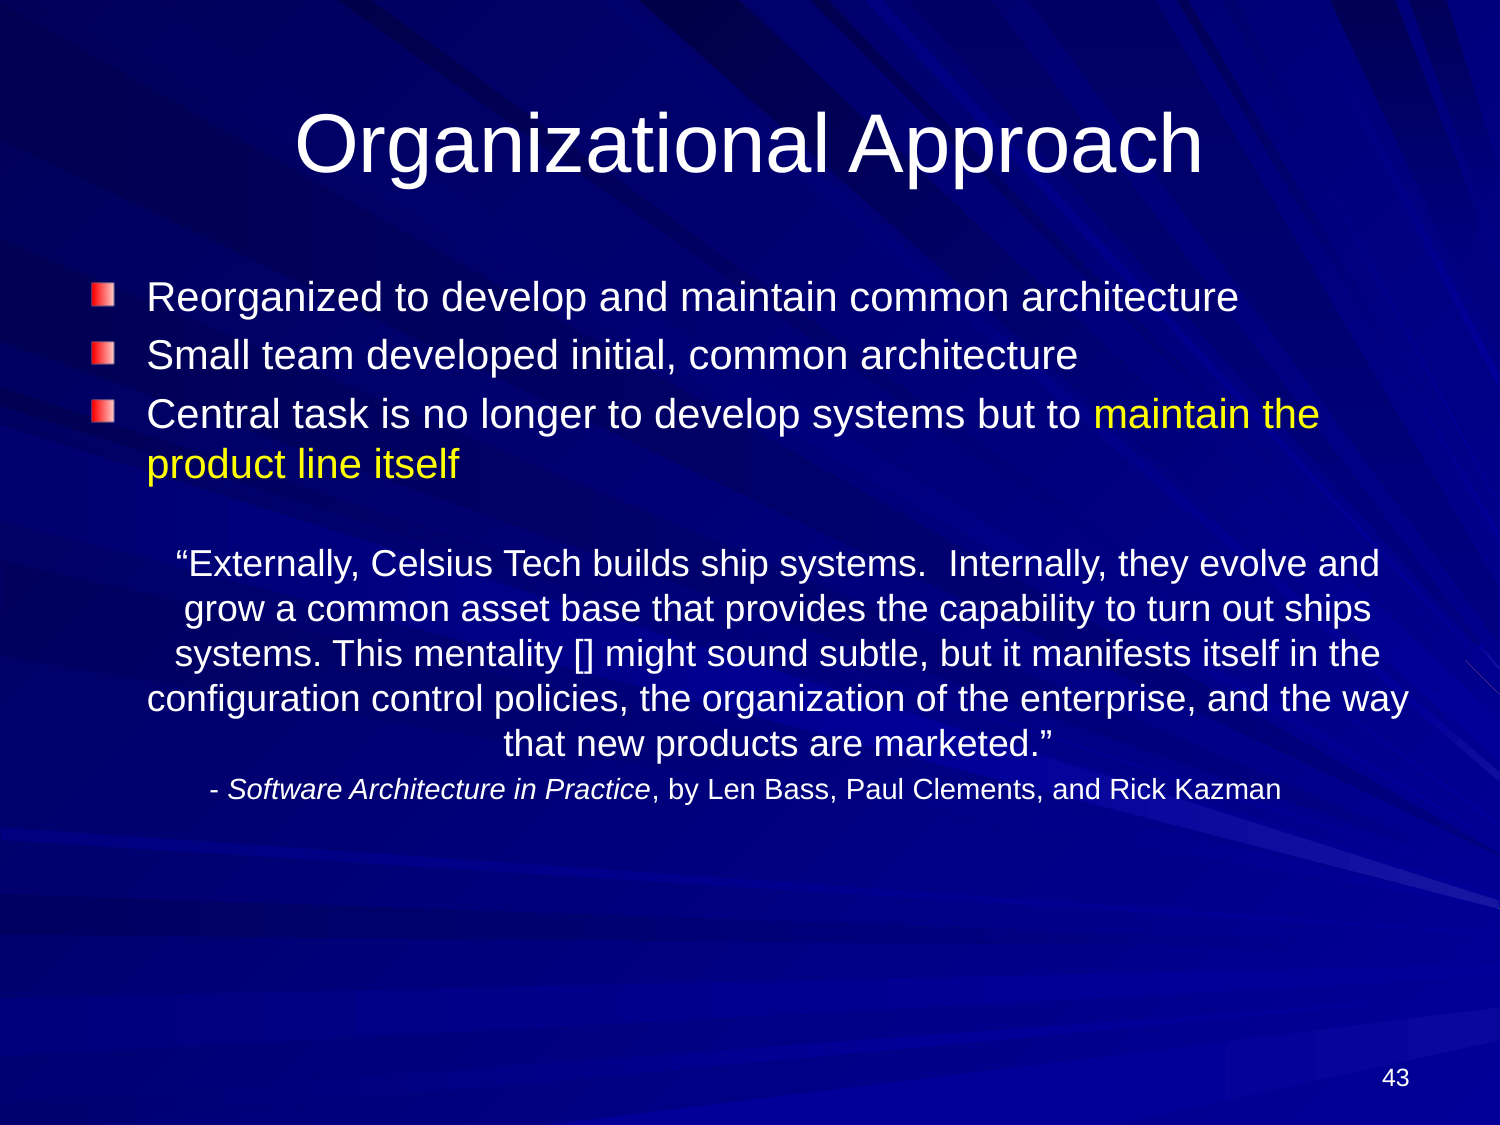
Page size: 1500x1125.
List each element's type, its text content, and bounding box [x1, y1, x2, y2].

picture [90, 398, 117, 425]
picture [90, 340, 117, 367]
title Organizational Approach [74, 45, 1426, 234]
slide_number 43 [1074, 1023, 1426, 1100]
list Reorganized to develop and maintain common architecture Small team developed initial, common architecture Central task is no longer to develop systems but to maintain the product line itself “Externally, Celsius Tech builds ship systems. Internally, they evolve and grow a common asset base that provides the capability to turn out ships systems. This mentality [] might sound subtle, but it manifests itself in the configuration control policies, the organization of the enterprise, and the way that new products are marketed.” - Software Architecture in Practice, by Len Bass, Paul Clements, and Rick Kazman [74, 262, 1426, 1006]
picture [90, 281, 117, 309]
